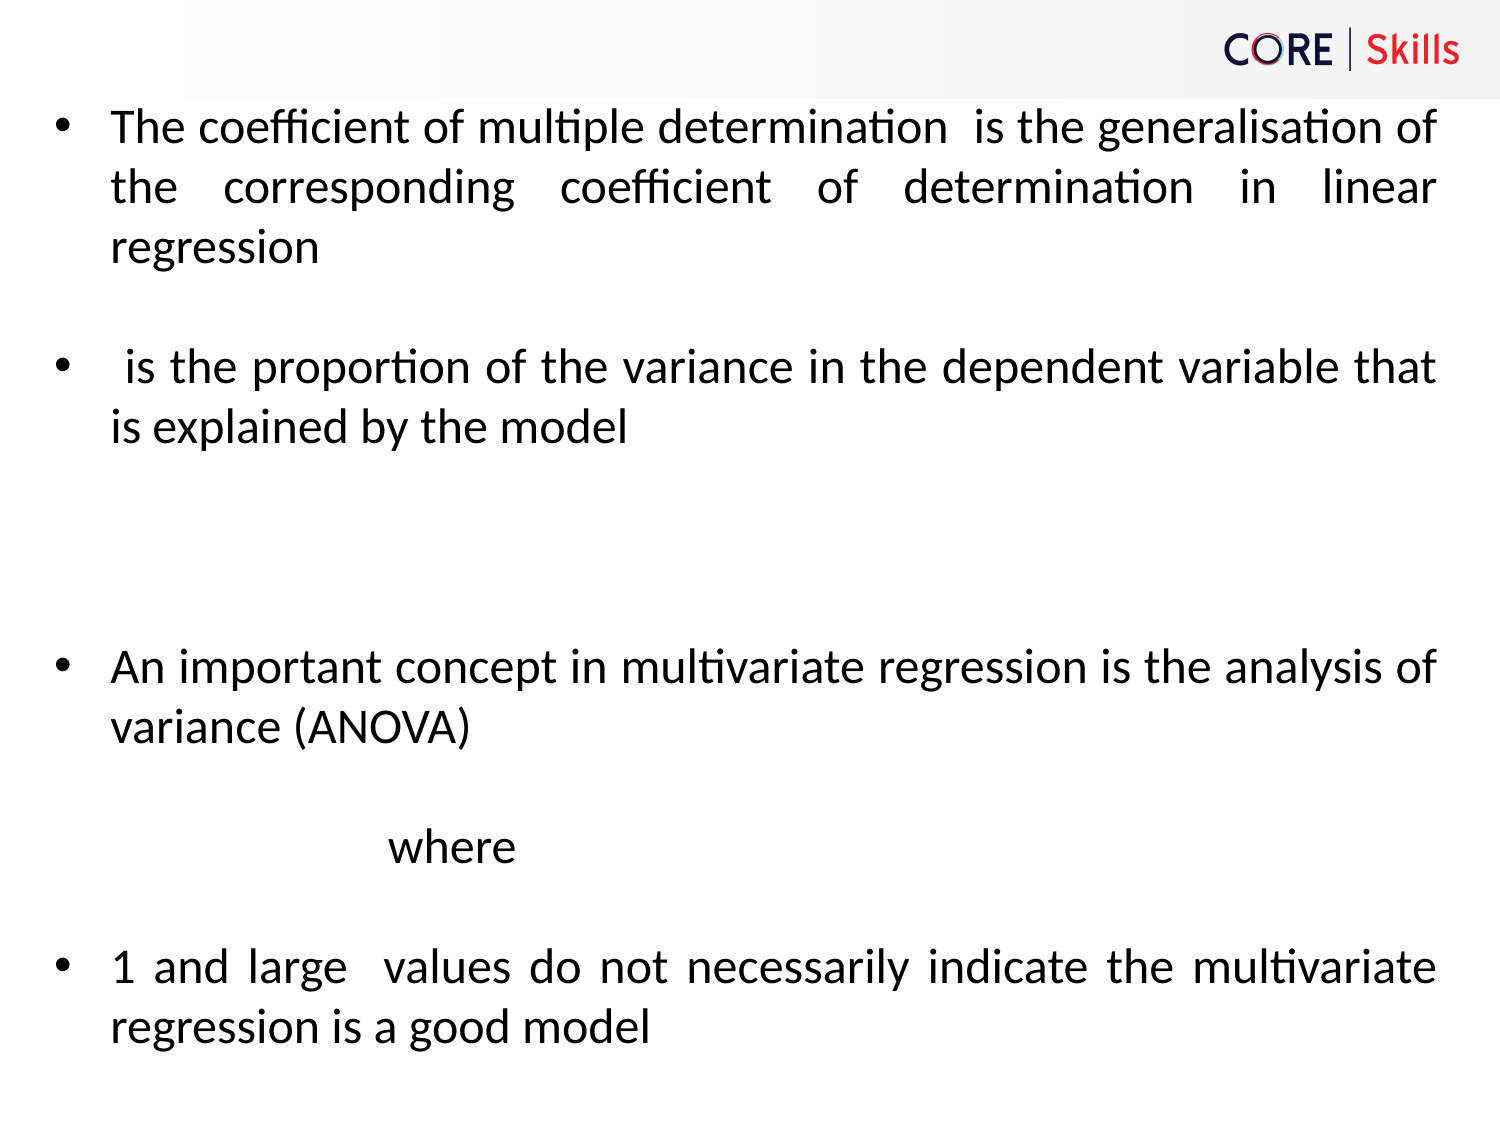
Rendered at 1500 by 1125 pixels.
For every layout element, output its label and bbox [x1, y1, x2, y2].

picture [0, 0, 1500, 100]
